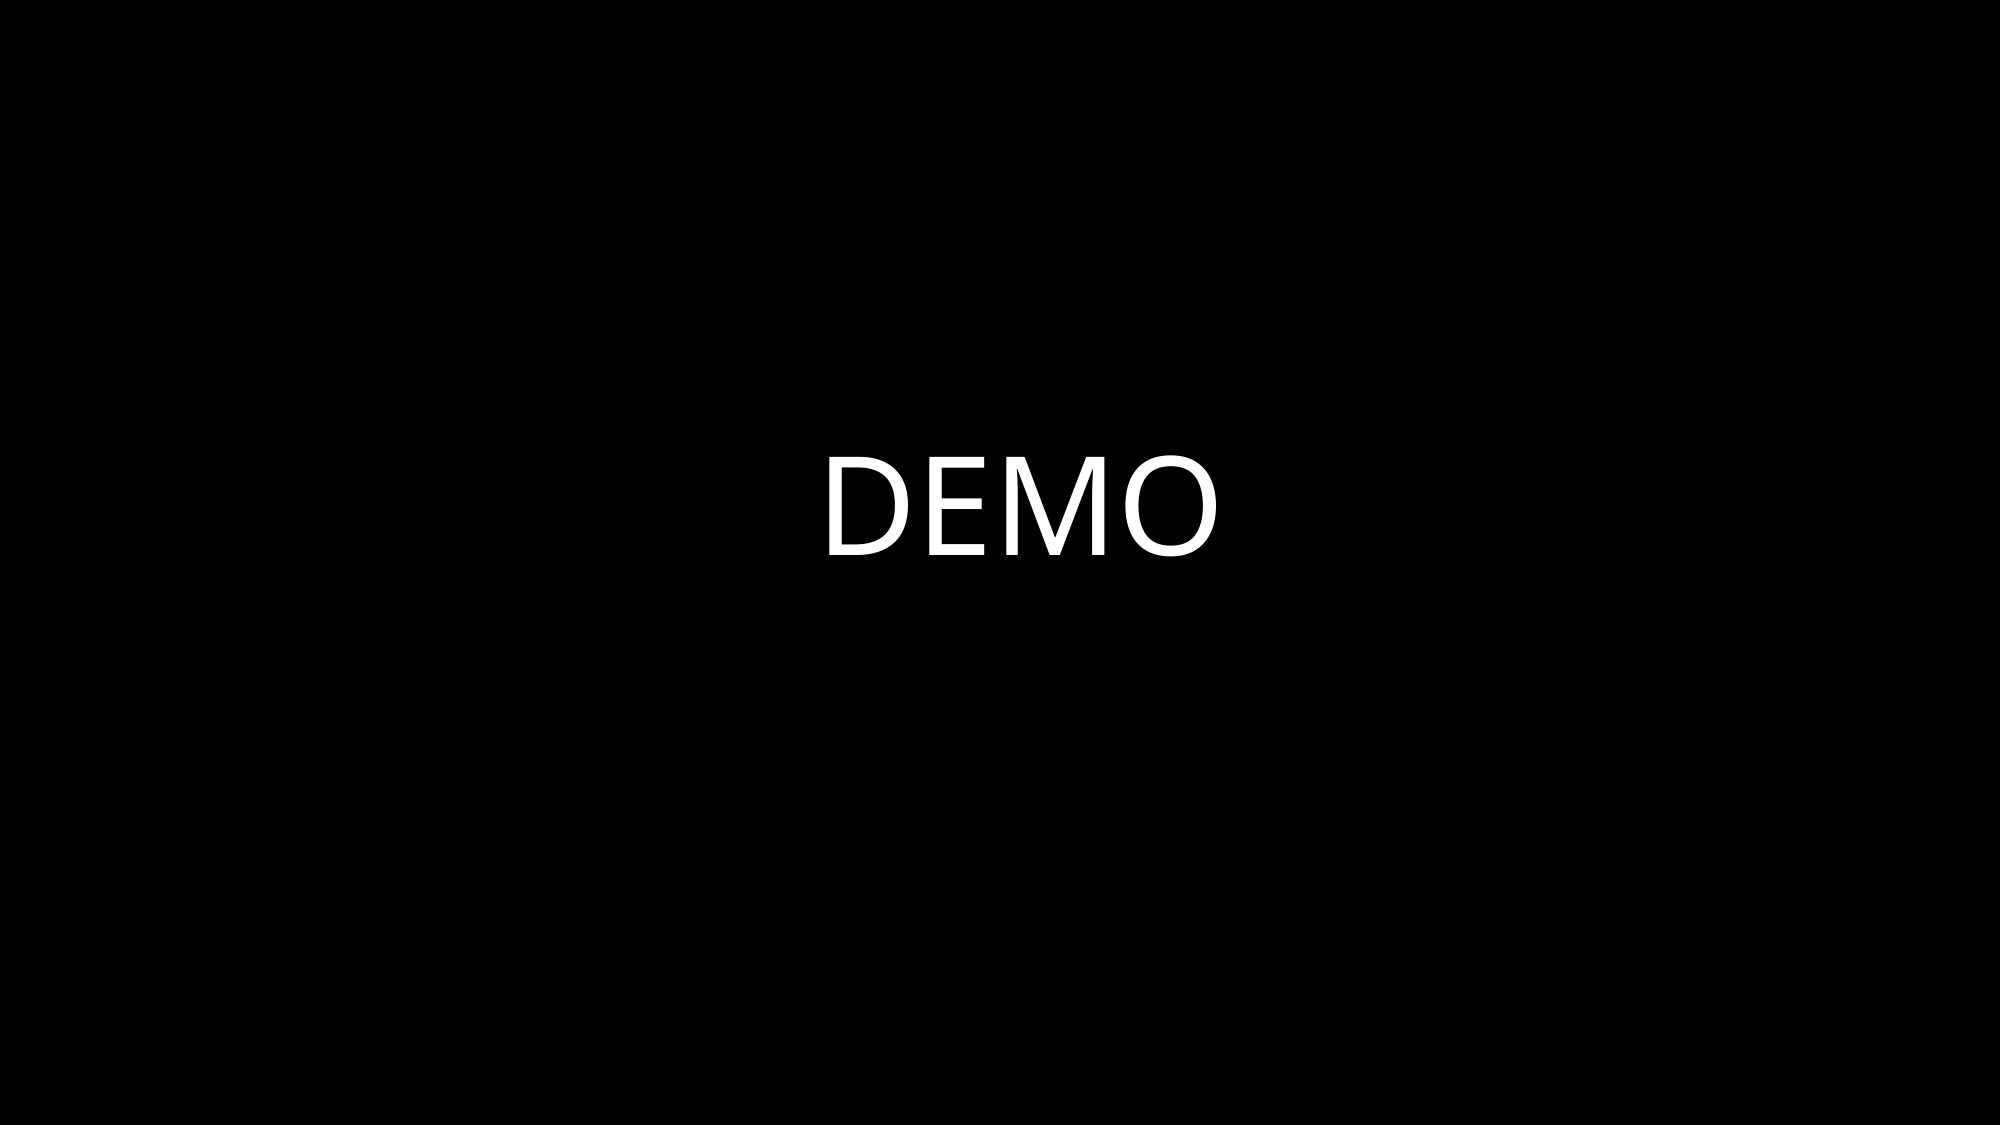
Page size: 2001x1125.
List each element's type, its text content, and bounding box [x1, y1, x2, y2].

title DEMO [801, 241, 1737, 781]
